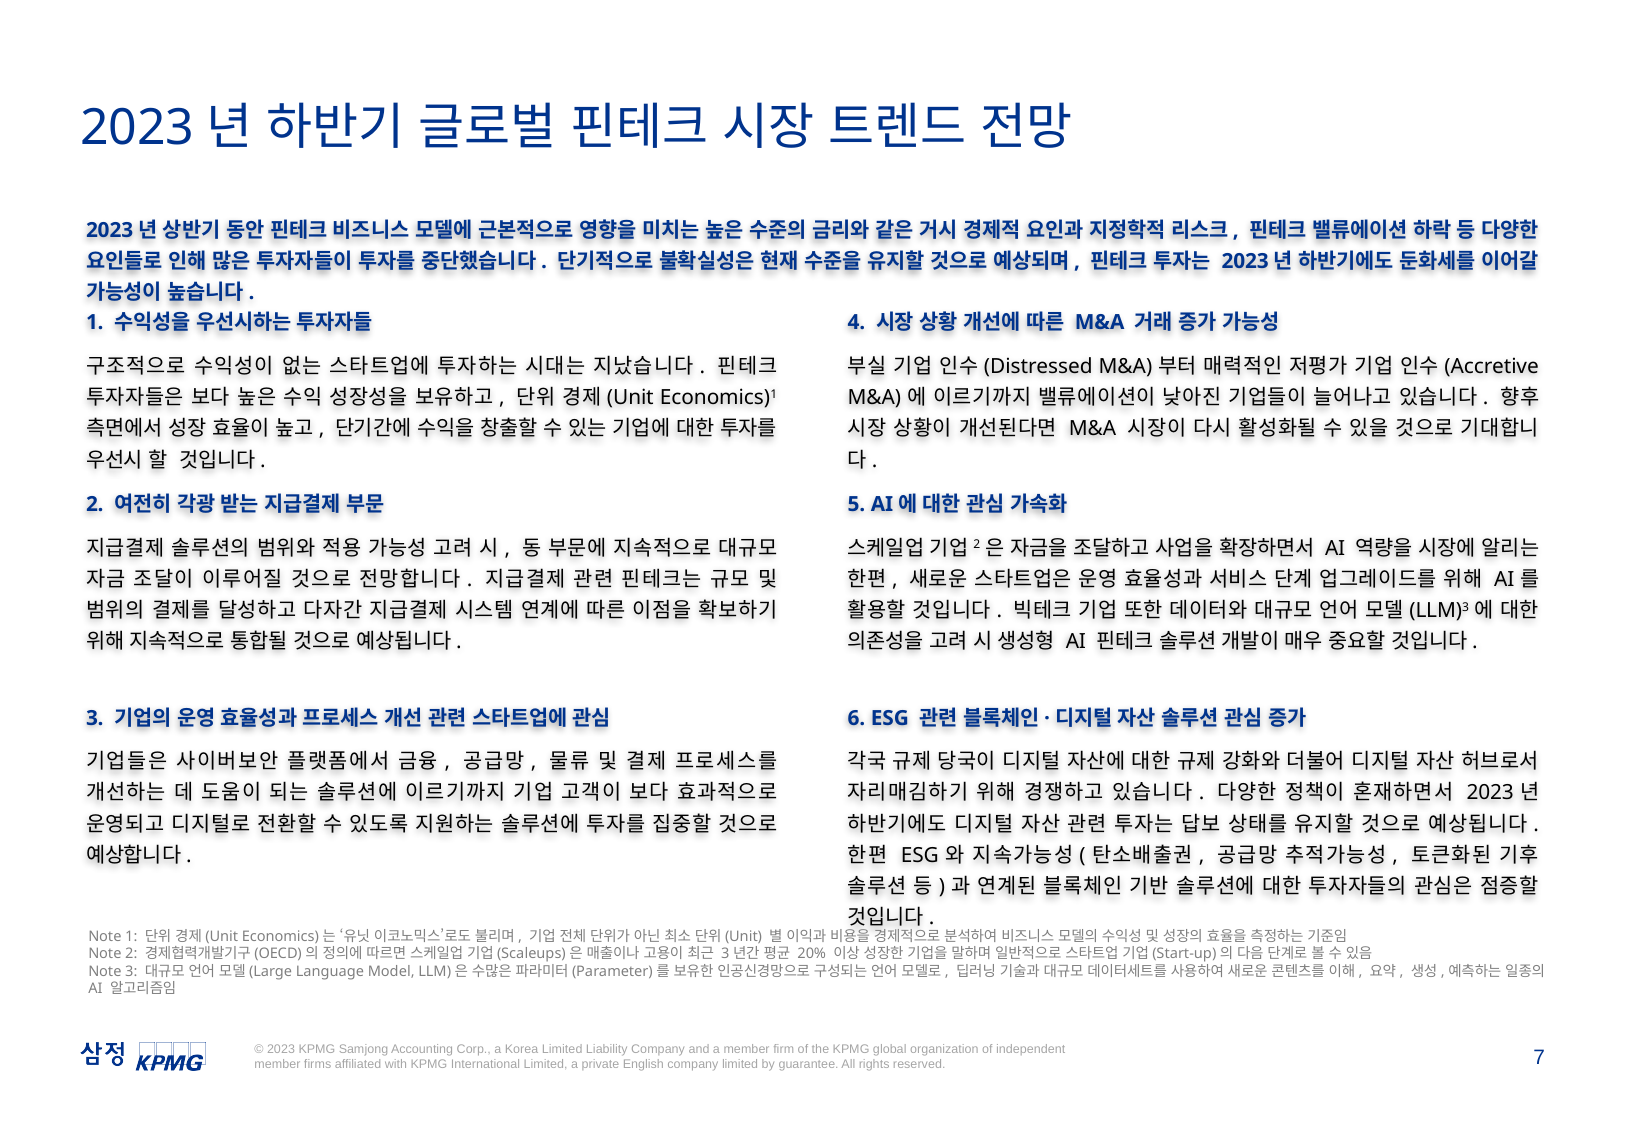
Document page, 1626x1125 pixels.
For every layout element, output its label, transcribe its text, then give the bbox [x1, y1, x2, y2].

text_box Note 1: 단위 경제(Unit Economics)는 ‘유닛 이코노믹스’로도 불리며, 기업 전체 단위가 아닌 최소 단위(Unit) 별 이익과 비용을 경제적으로 분석하여 비즈니스 모델의 수익성 및 성장의 효율을 측정하는 기준임 Note 2: 경제협력개발기구(OECD)의 정의에 따르면 스케일업 기업(Scaleups)은 매출이나 고용이 최근 3년간 평균 20% 이상 성장한 기업을 말하며 일반적으로 스타트업 기업(Start-up)의 다음 단계로 볼 수 있음 Note 3: 대규모 언어 모델(Large Language Model, LLM)은 수많은 파라미터(Parameter)를 보유한 인공신경망으로 구성되는 언어 모델로, 딥러닝 기술과 대규모 데이터세트를 사용하여 새로운 콘텐츠를 이해, 요약, 생성,예측하는 일종의 AI 알고리즘임 [82, 919, 1575, 1004]
text_box 2. 여전히 각광 받는 지급결제 부문 지급결제 솔루션의 범위와 적용 가능성 고려 시, 동 부문에 지속적으로 대규모 자금 조달이 이루어질 것으로 전망합니다. 지급결제 관련 핀테크는 규모 및 범위의 결제를 달성하고 다자간 지급결제 시스템 연계에 따른 이점을 확보하기 위해 지속적으로 통합될 것으로 예상됩니다. [77, 470, 786, 669]
text_box 3. 기업의 운영 효율성과 프로세스 개선 관련 스타트업에 관심 기업들은 사이버보안 플랫폼에서 금융, 공급망, 물류 및 결제 프로세스를 개선하는 데 도움이 되는 솔루션에 이르기까지 기업 고객이 보다 효과적으로 운영되고 디지털로 전환할 수 있도록 지원하는 솔루션에 투자를 집중할 것으로 예상합니다. [77, 683, 786, 883]
text_box 1. 수익성을 우선시하는 투자자들 구조적으로 수익성이 없는 스타트업에 투자하는 시대는 지났습니다. 핀테크 투자자들은 보다 높은 수익 성장성을 보유하고, 단위 경제(Unit Economics)1 측면에서 성장 효율이 높고, 단기간에 수익을 창출할 수 있는 기업에 대한 투자를 우선시 할 것입니다. [77, 288, 786, 456]
list 2023년 하반기 글로벌 핀테크 시장 트렌드 전망 [80, 101, 1545, 155]
text_box 5. AI에 대한 관심 가속화 스케일업 기업2은 자금을 조달하고 사업을 확장하면서 AI 역량을 시장에 알리는 한편, 새로운 스타트업은 운영 효율성과 서비스 단계 업그레이드를 위해 AI를 활용할 것입니다. 빅테크 기업 또한 데이터와 대규모 언어 모델(LLM)3에 대한 의존성을 고려 시 생성형 AI 핀테크 솔루션 개발이 매우 중요할 것입니다. [839, 470, 1548, 669]
picture [80, 1042, 206, 1071]
text_box 6. ESG 관련 블록체인·디지털 자산 솔루션 관심 증가 각국 규제 당국이 디지털 자산에 대한 규제 강화와 더불어 디지털 자산 허브로서 자리매김하기 위해 경쟁하고 있습니다. 다양한 정책이 혼재하면서 2023년 하반기에도 디지털 자산 관련 투자는 답보 상태를 유지할 것으로 예상됩니다. 한편 ESG와 지속가능성(탄소배출권, 공급망 추적가능성, 토큰화된 기후 솔루션 등)과 연계된 블록체인 기반 솔루션에 대한 투자자들의 관심은 점증할 것입니다. [839, 683, 1548, 903]
text_box 2023년 상반기 동안 핀테크 비즈니스 모델에 근본적으로 영향을 미치는 높은 수준의 금리와 같은 거시 경제적 요인과 지정학적 리스크, 핀테크 밸류에이션 하락 등 다양한 요인들로 인해 많은 투자자들이 투자를 중단했습니다. 단기적으로 불확실성은 현재 수준을 유지할 것으로 예상되며, 핀테크 투자는 2023년 하반기에도 둔화세를 이어갈 가능성이 높습니다. [77, 195, 1548, 288]
text_box 4. 시장 상황 개선에 따른 M&A 거래 증가 가능성 부실 기업 인수(Distressed M&A)부터 매력적인 저평가 기업 인수(Accretive M&A)에 이르기까지 밸류에이션이 낮아진 기업들이 늘어나고 있습니다. 향후 시장 상황이 개선된다면 M&A 시장이 다시 활성화될 수 있을 것으로 기대합니다. [839, 288, 1548, 456]
